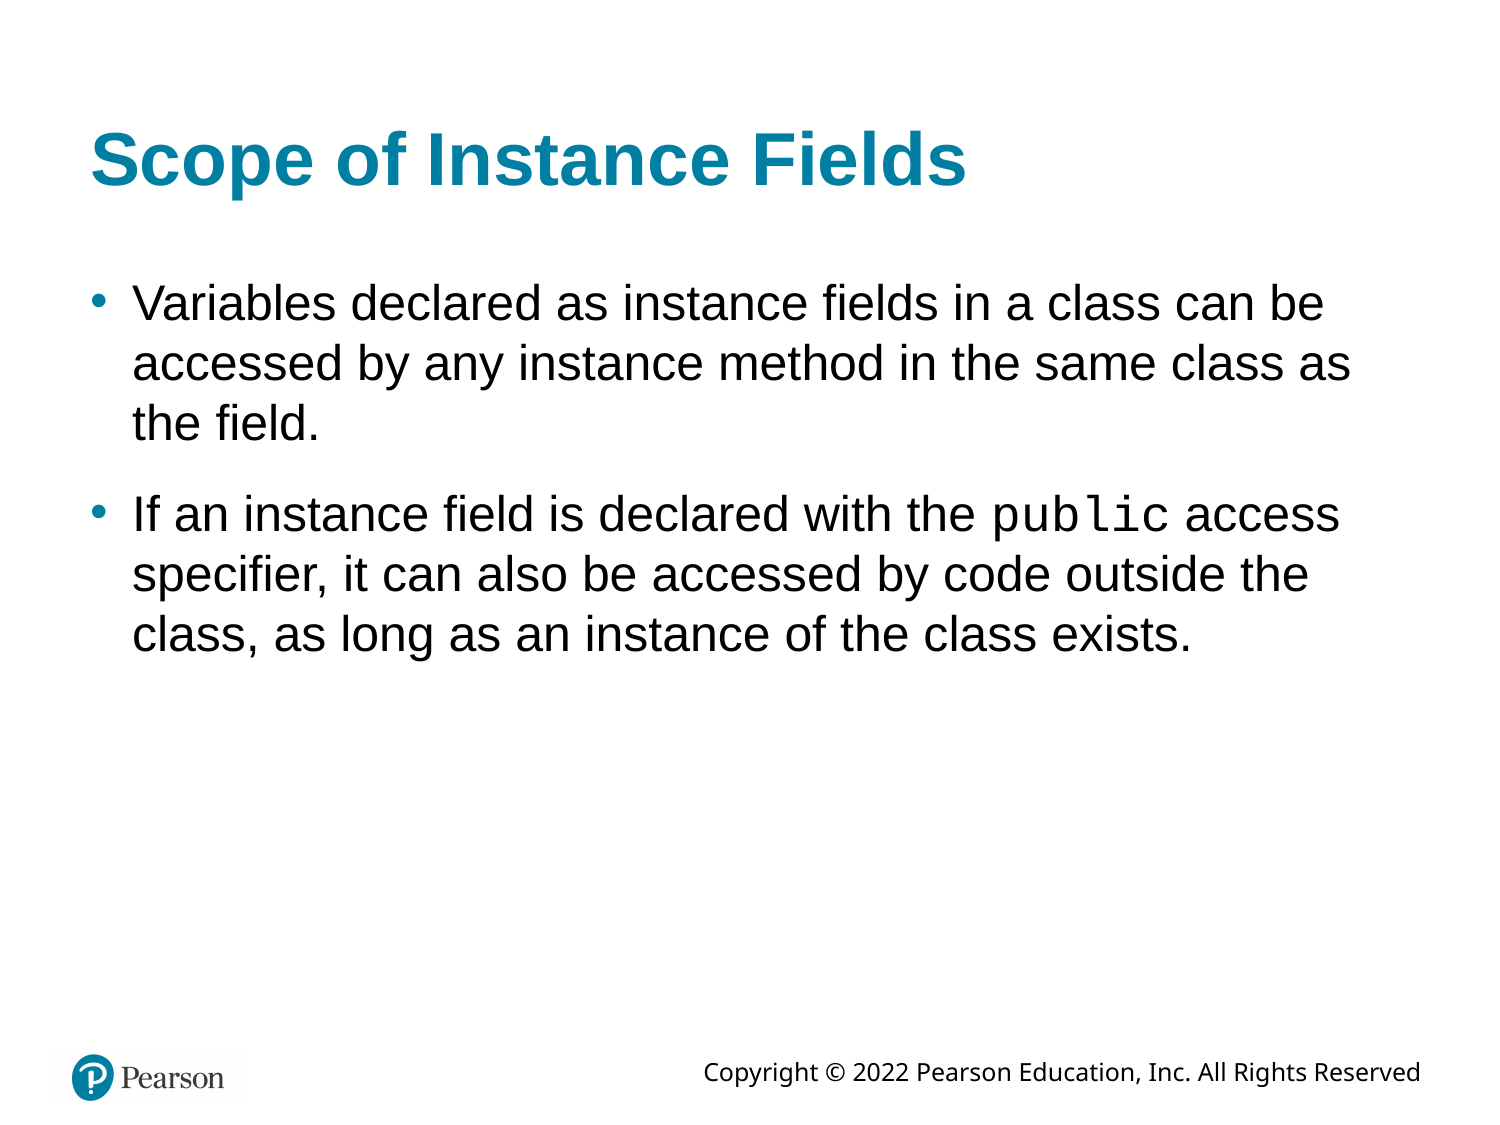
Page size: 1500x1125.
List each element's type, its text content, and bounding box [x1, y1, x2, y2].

title Scope of Instance Fields [75, 35, 1425, 216]
list Variables declared as instance fields in a class can be accessed by any instance method in the same class as the field. If an instance field is declared with the public access specifier, it can also be accessed by code outside the class, as long as an instance of the class exists. [75, 255, 1425, 725]
picture [51, 1053, 245, 1102]
